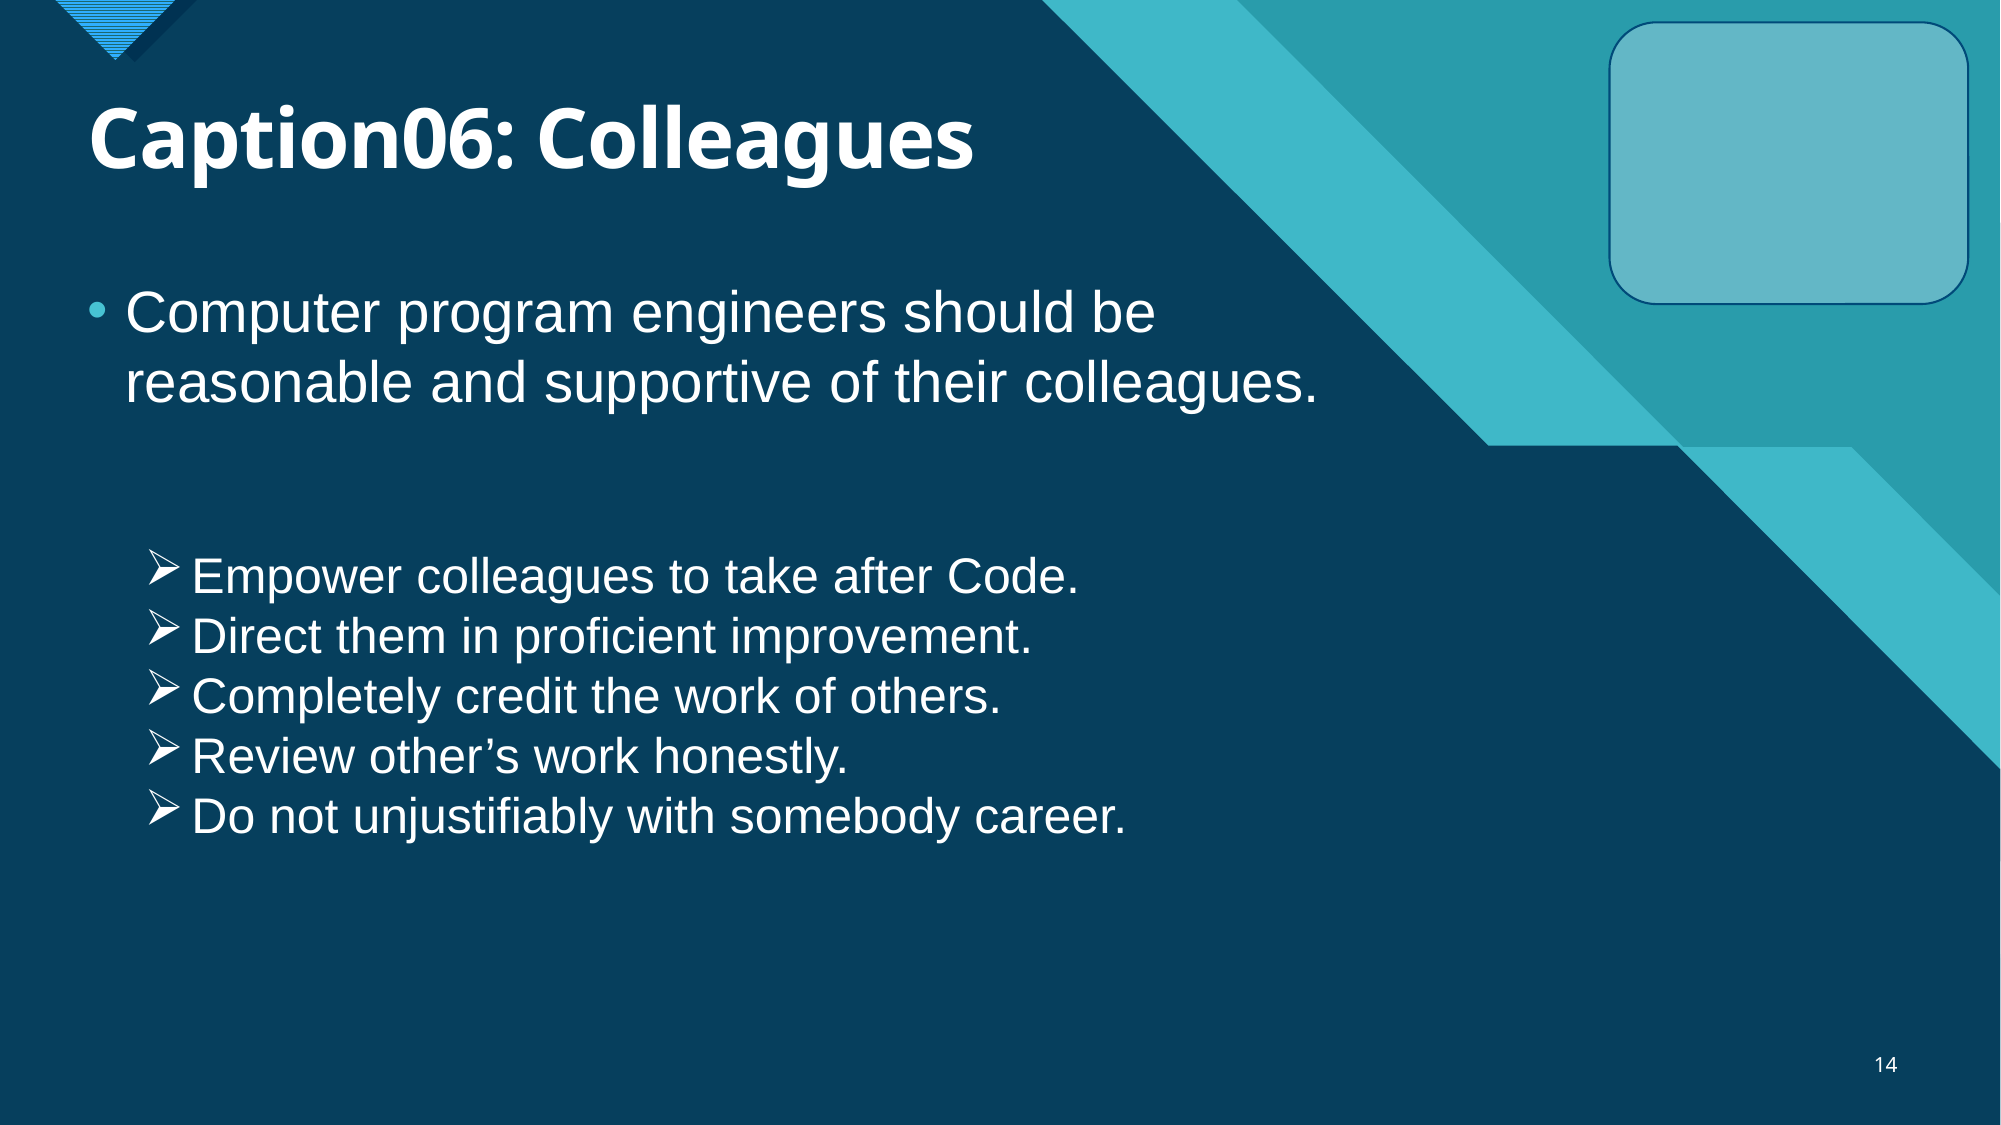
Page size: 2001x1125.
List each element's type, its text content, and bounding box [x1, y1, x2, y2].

text_box Empower colleagues to take after Code. Direct them in proficient improvement. Completely credit the work of others. Review other’s work honestly. Do not unjustifiably with somebody career. [129, 536, 1846, 851]
slide_number 14 [1845, 1035, 1913, 1096]
title Caption06: Colleagues [72, 89, 1608, 196]
list Computer program engineers should be reasonable and supportive of their colleagues. [72, 266, 1357, 446]
text_box [1608, 21, 1970, 306]
